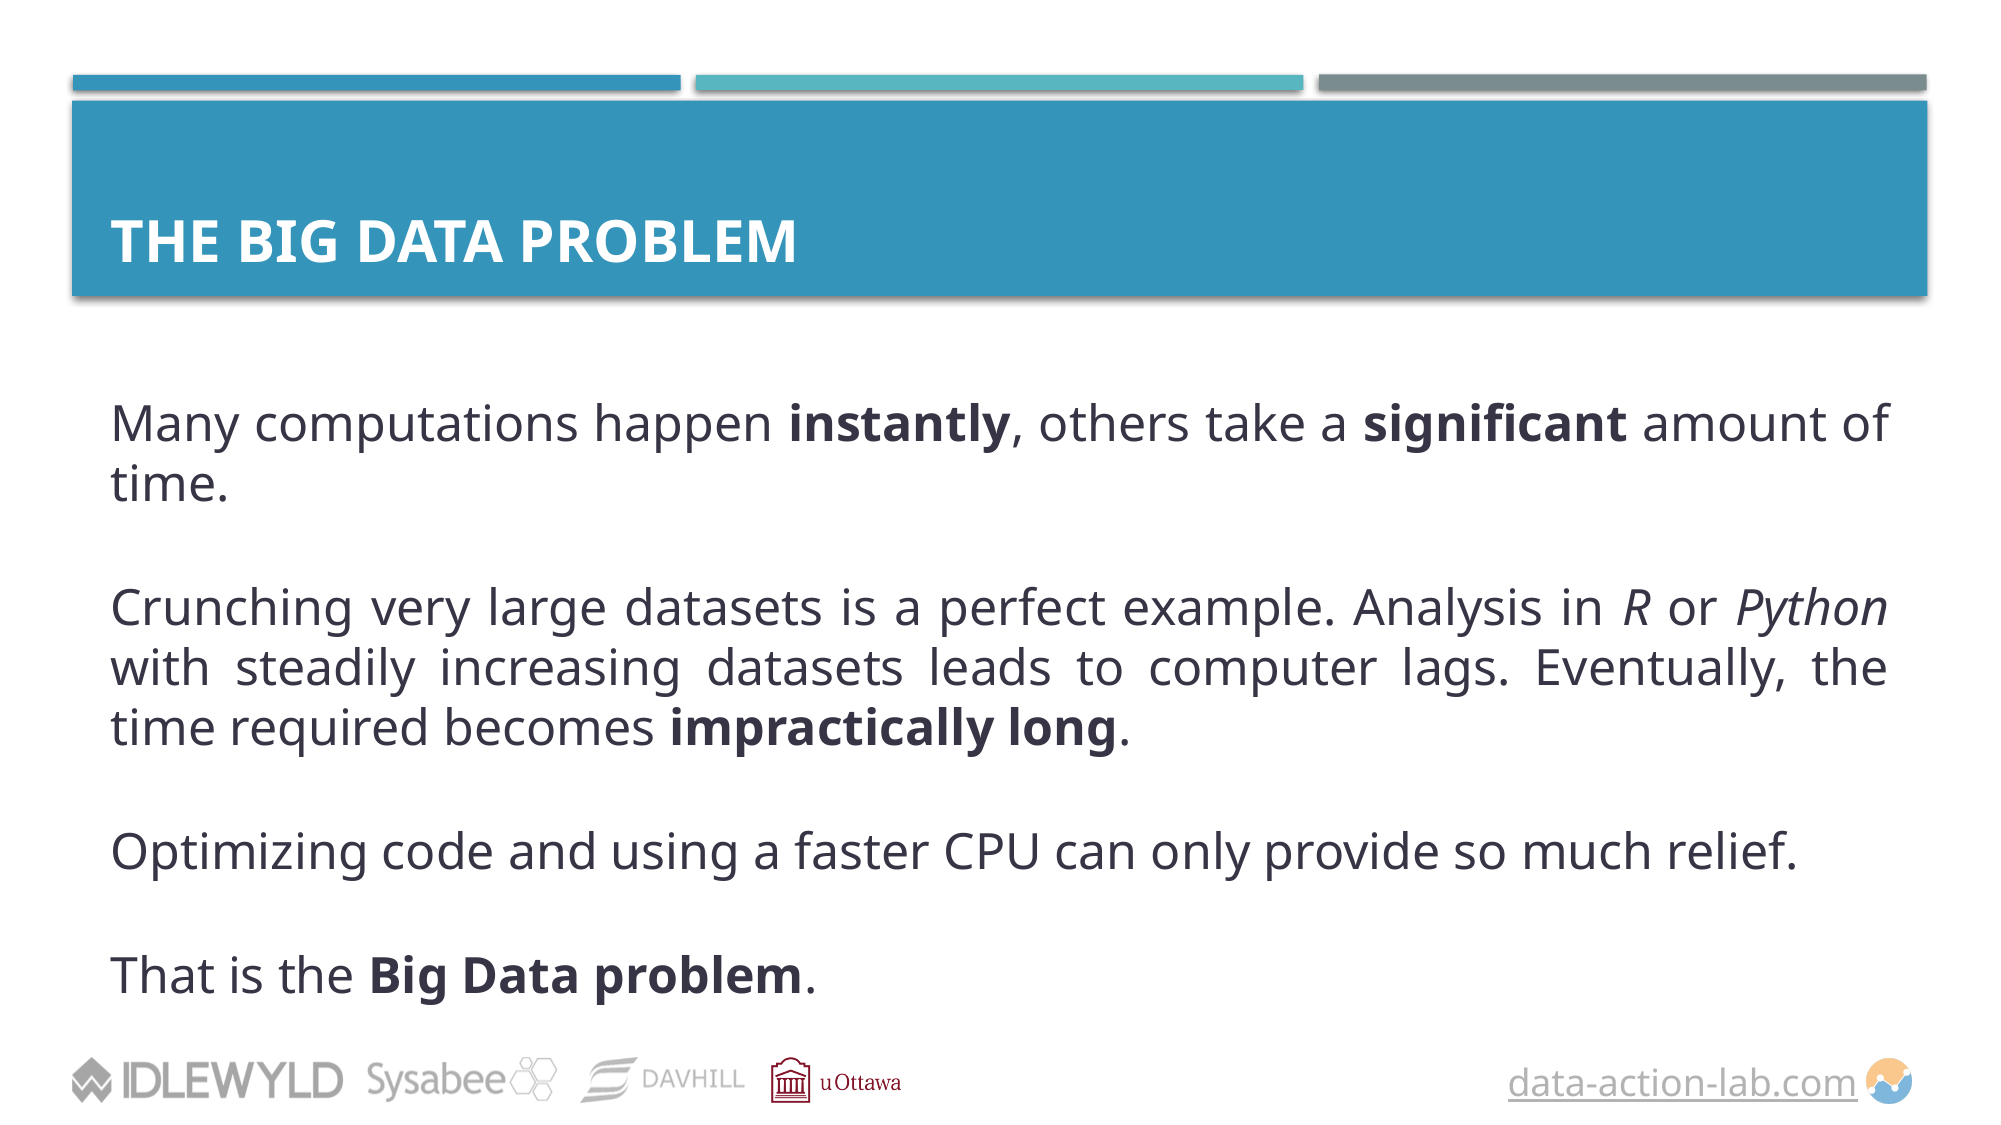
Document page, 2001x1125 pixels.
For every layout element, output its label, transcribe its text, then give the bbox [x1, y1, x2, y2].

picture [771, 1057, 901, 1103]
list Many computations happen instantly, others take a significant amount of time. Crunching very large datasets is a perfect example. Analysis in R or Python with steadily increasing datasets leads to computer lags. Eventually, the time required becomes impractically long. Optimizing code and using a faster CPU can only provide so much relief. That is the Big Data problem. [95, 357, 1905, 1037]
picture [72, 1057, 745, 1103]
title The Big Data Problem [95, 115, 1905, 282]
